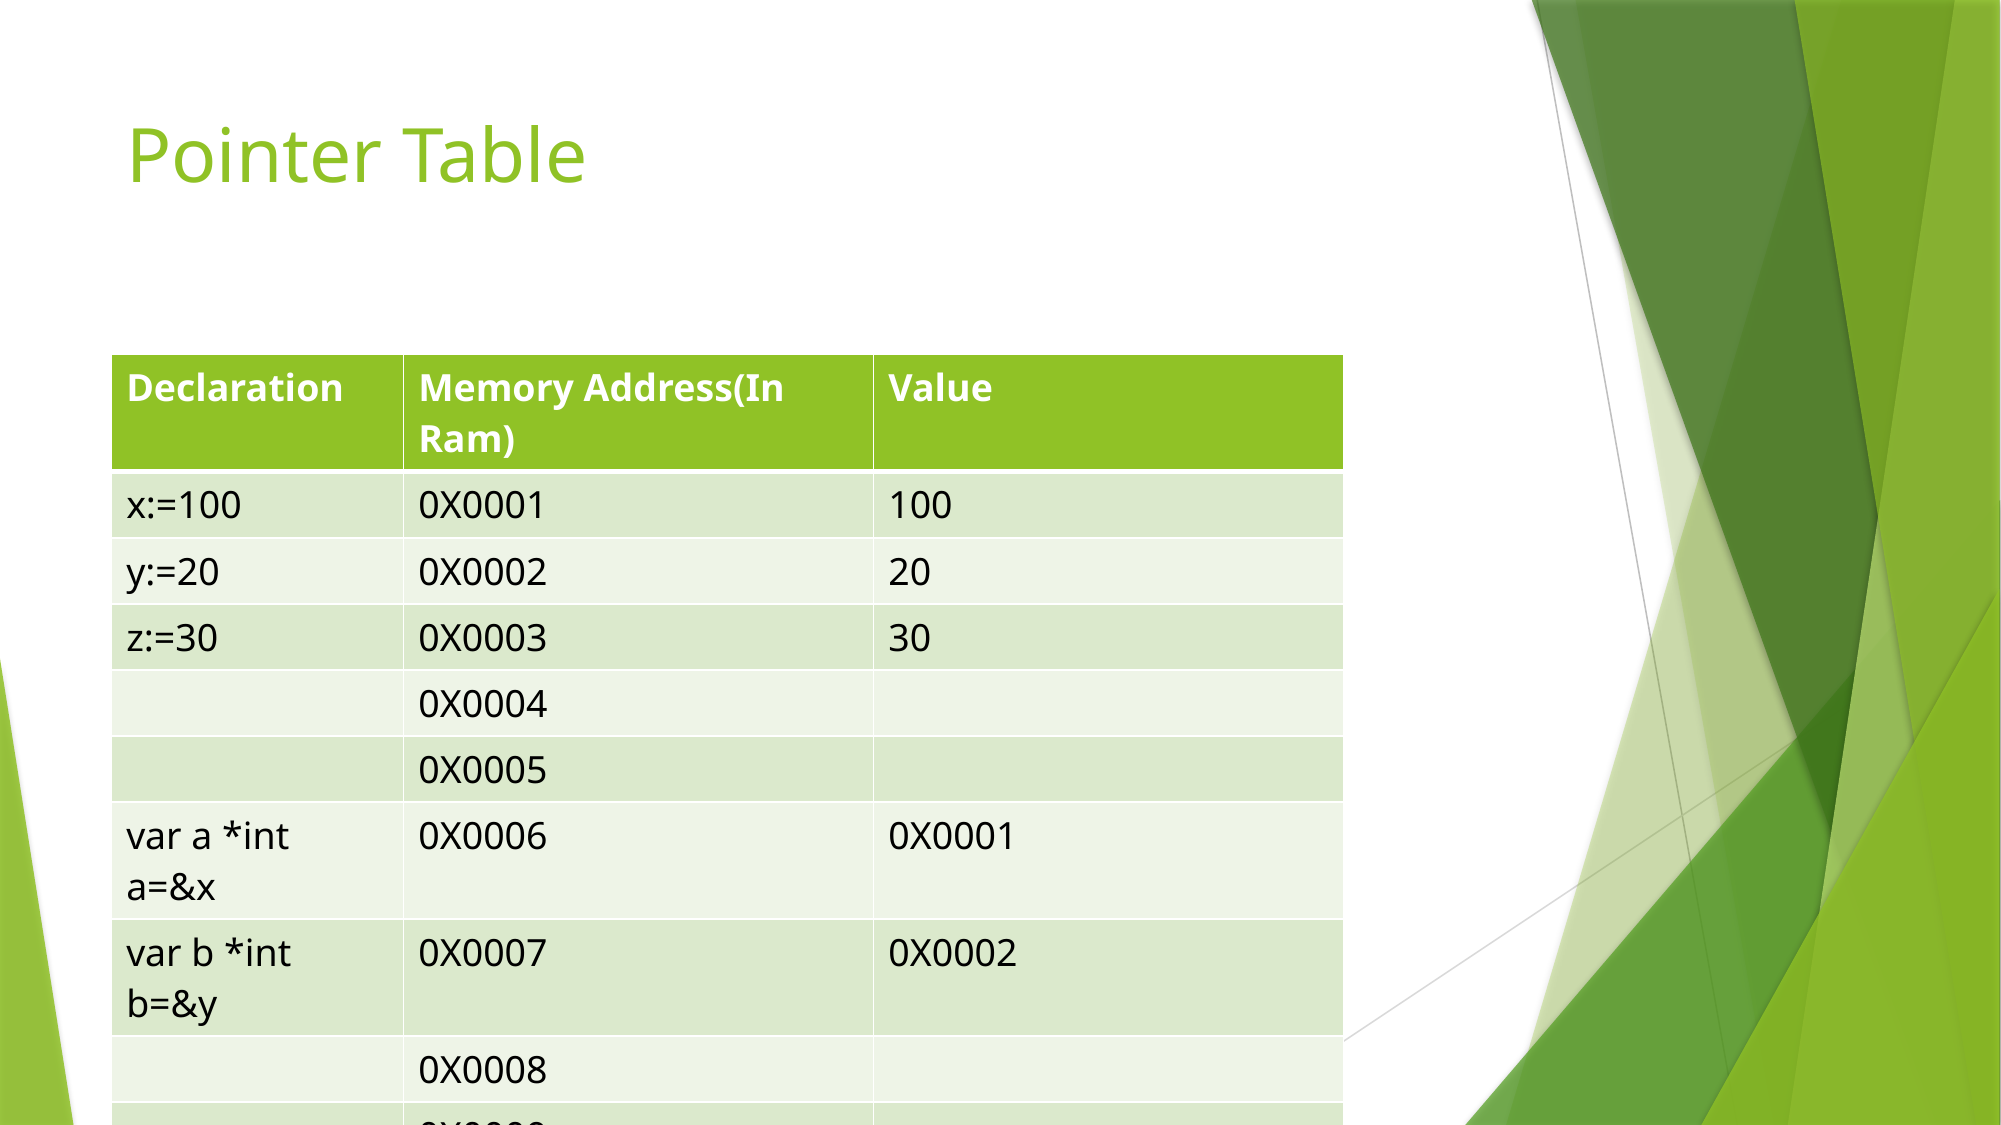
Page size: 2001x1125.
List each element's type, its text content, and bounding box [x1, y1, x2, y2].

table_cell 0X0009 [404, 1103, 873, 1125]
table_cell 0X0006 [404, 803, 873, 918]
table_cell 0X0001 [404, 474, 873, 537]
table_cell [112, 737, 403, 801]
table_cell 0X0001 [874, 803, 1343, 918]
table_cell [112, 1037, 403, 1101]
table_cell [874, 671, 1343, 735]
table_cell z:=30 [112, 605, 403, 669]
table_cell 0X0003 [404, 605, 873, 669]
table_cell 0X0004 [404, 671, 873, 735]
table_cell var a *int a=&x [112, 803, 403, 918]
table_cell y:=20 [112, 539, 403, 603]
table_cell [874, 737, 1343, 801]
table_cell 0X0002 [874, 920, 1343, 1035]
table_header Memory Address(In Ram) [404, 355, 873, 469]
table_cell [874, 1037, 1343, 1101]
table_cell 100 [874, 474, 1343, 537]
table_cell 0X0008 [404, 1037, 873, 1101]
table_cell [112, 671, 403, 735]
table_cell [112, 1103, 403, 1125]
table_cell var b *int b=&y [112, 920, 403, 1035]
table_cell 30 [874, 605, 1343, 669]
table_cell x:=100 [112, 474, 403, 537]
table_cell 0X0007 [404, 920, 873, 1035]
table_header Value [874, 355, 1343, 469]
table_cell 20 [874, 539, 1343, 603]
table_cell 0X0005 [404, 737, 873, 801]
table_cell 0X0002 [404, 539, 873, 603]
table_cell [874, 1103, 1343, 1125]
table_header Declaration [112, 355, 403, 469]
title Pointer Table [111, 99, 1522, 317]
